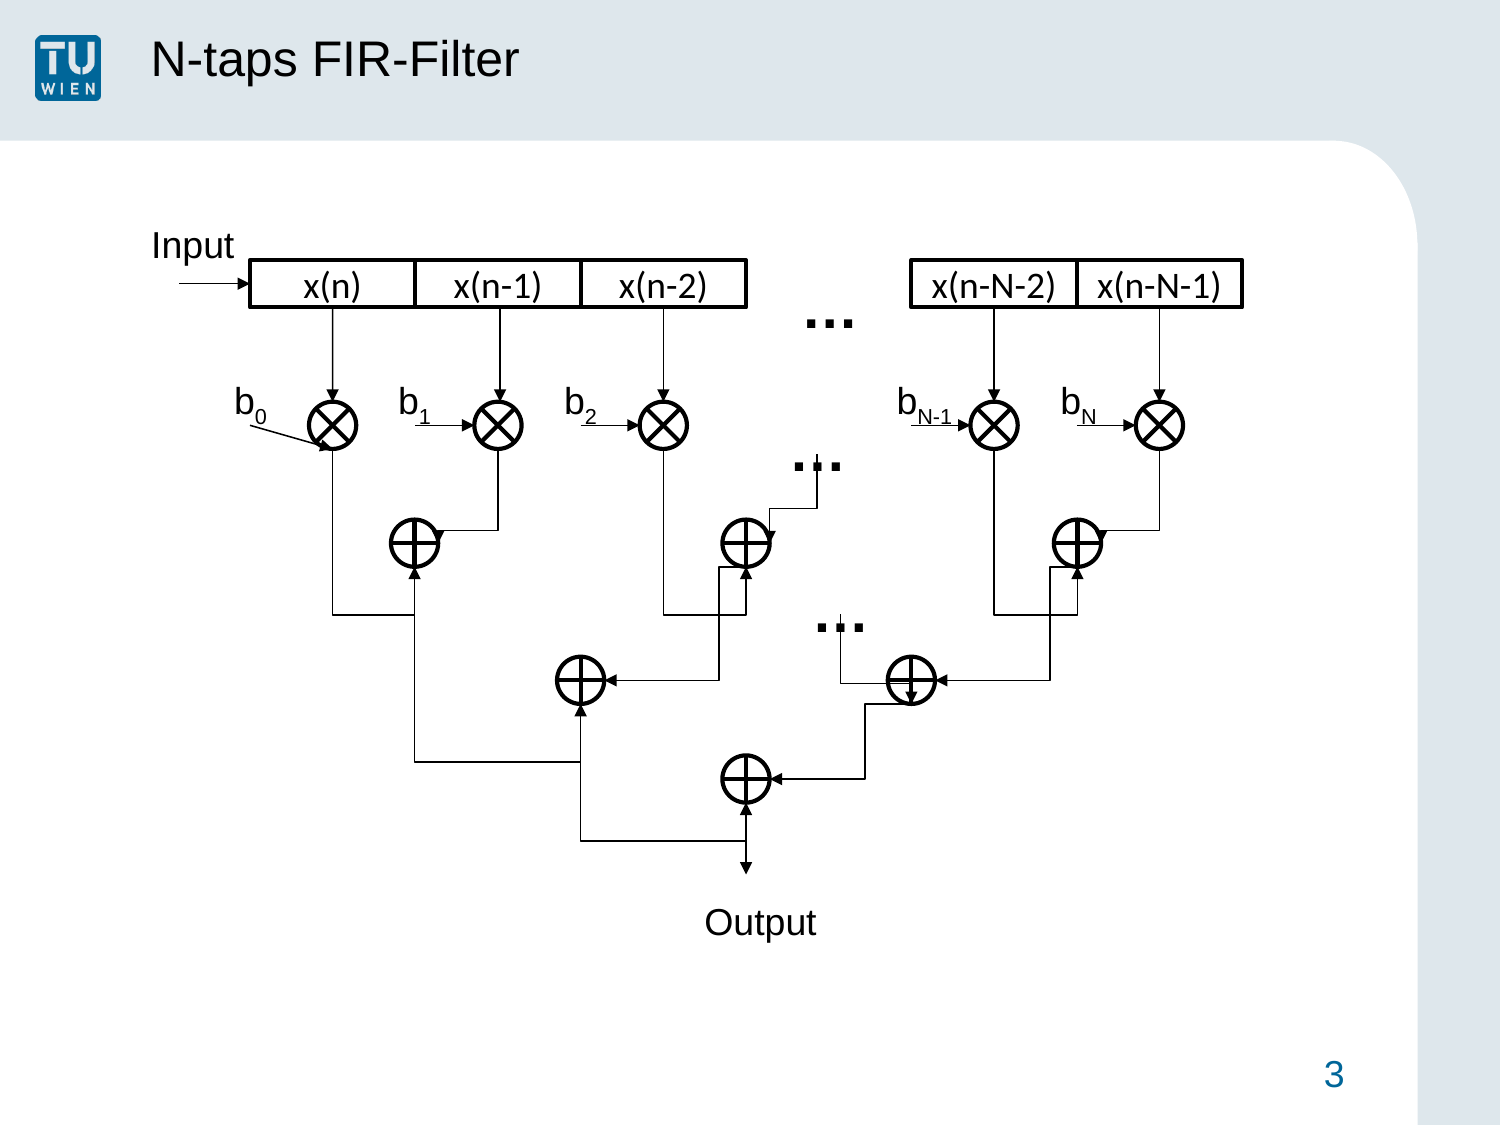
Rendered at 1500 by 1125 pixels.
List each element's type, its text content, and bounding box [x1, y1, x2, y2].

picture [42, 83, 46, 94]
picture [72, 83, 78, 94]
picture [69, 42, 80, 74]
picture [41, 42, 64, 48]
title N-taps FIR-Filter [135, 19, 1353, 138]
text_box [135, 195, 1243, 952]
picture [47, 85, 53, 94]
picture [50, 51, 56, 74]
picture [90, 83, 94, 94]
picture [83, 42, 94, 74]
